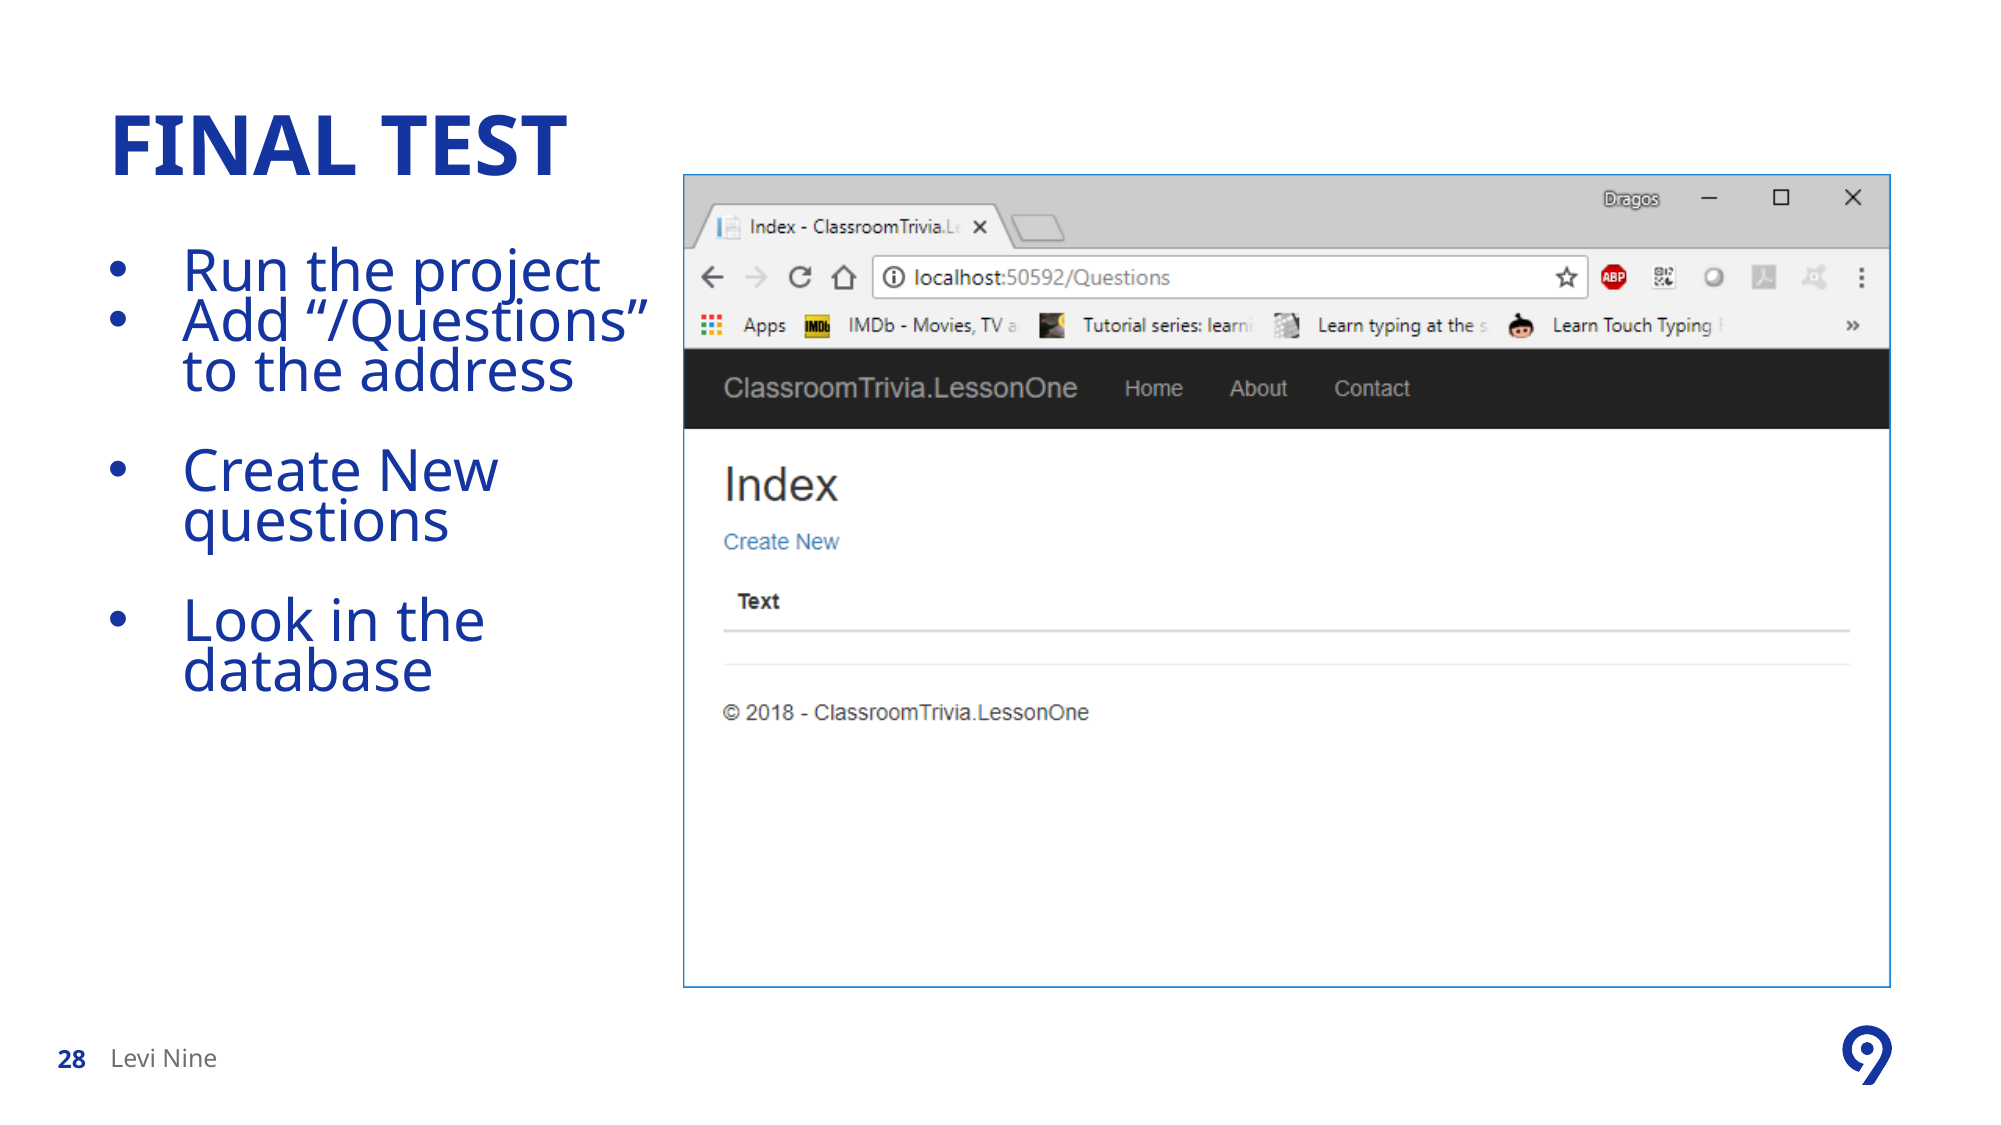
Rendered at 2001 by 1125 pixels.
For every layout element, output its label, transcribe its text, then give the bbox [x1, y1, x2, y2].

title Final Test [108, 84, 1891, 225]
slide_number 28 [57, 1045, 103, 1077]
footer Levi Nine [110, 1045, 1573, 1077]
picture [683, 174, 1891, 988]
list Run the project Add “/Questions” to the address Create New questions Look in the database [108, 253, 683, 988]
